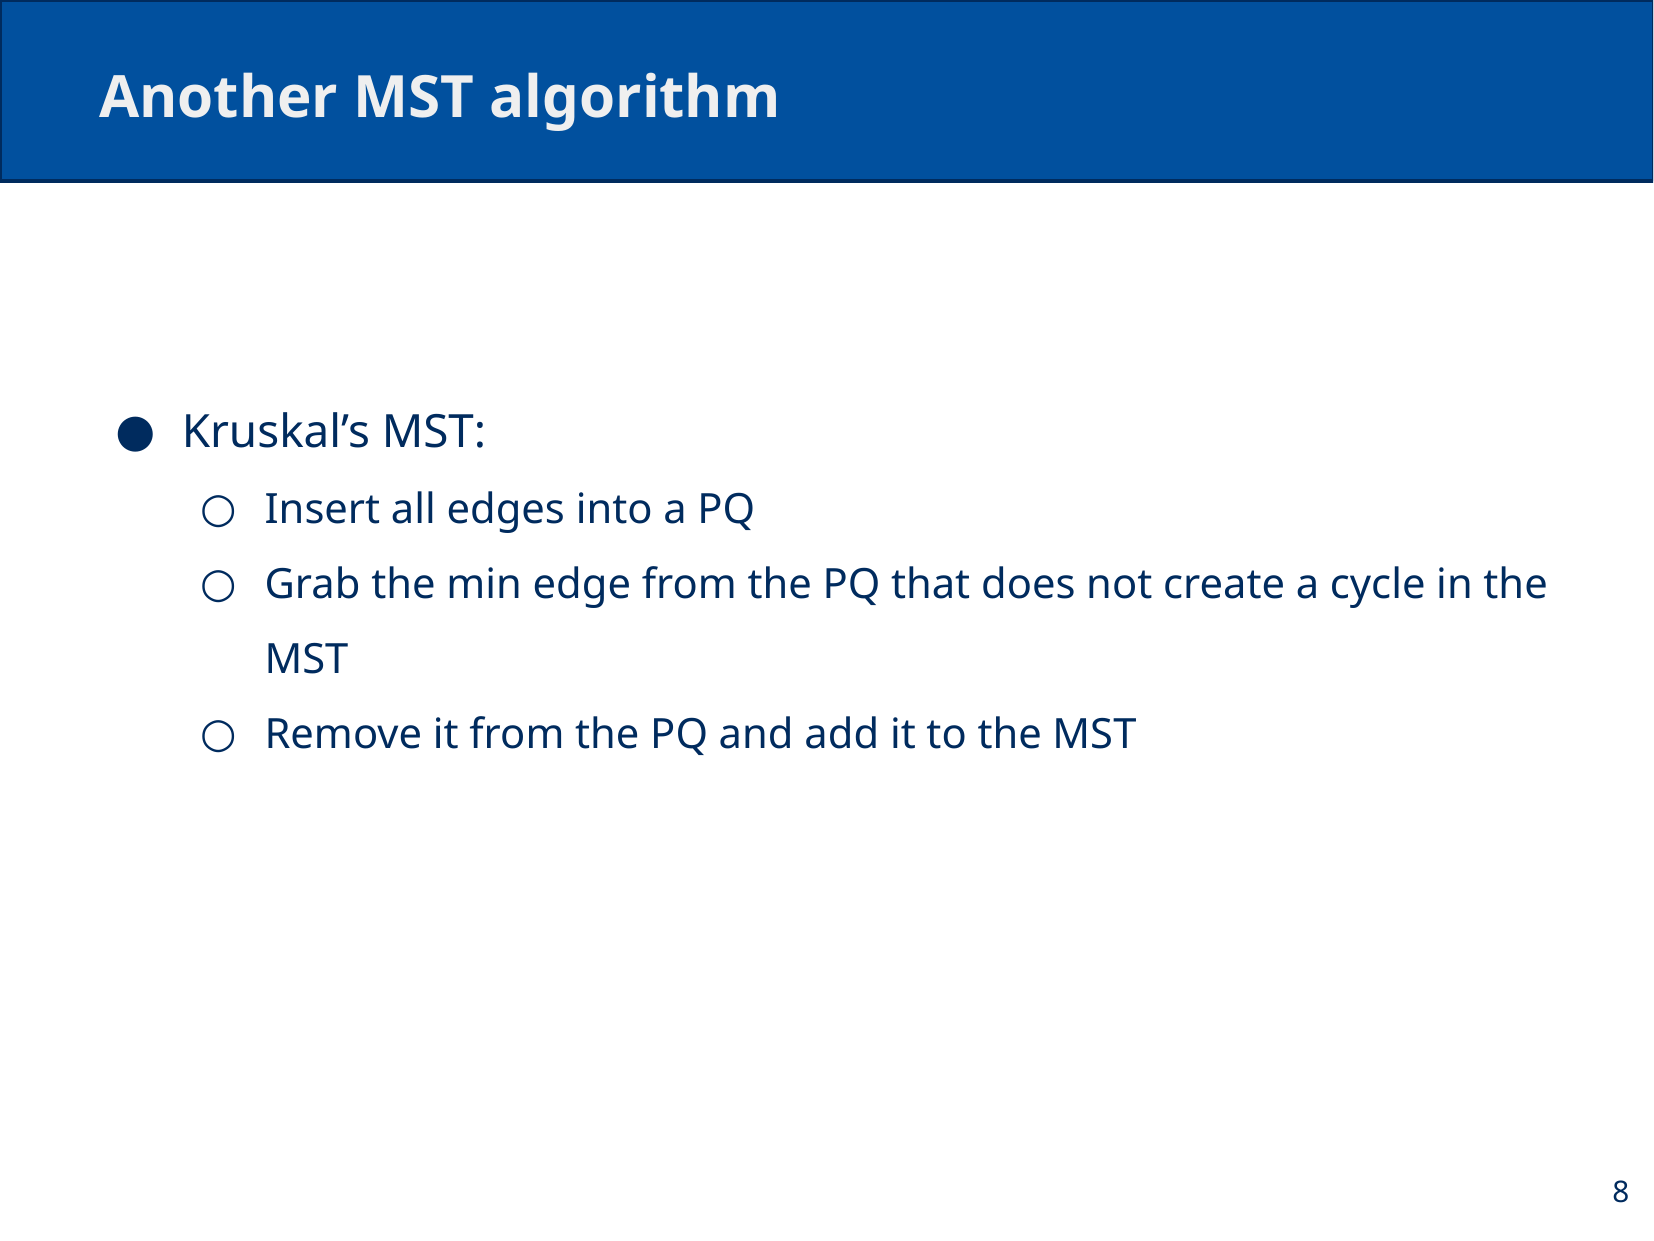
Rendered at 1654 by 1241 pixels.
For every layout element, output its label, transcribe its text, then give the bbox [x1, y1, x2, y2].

list Kruskal’s MST: Insert all edges into a PQ Grab the min edge from the PQ that does not create a cycle in the MST Remove it from the PQ and add it to the MST [82, 357, 1571, 1188]
title Another MST algorithm [82, 36, 1571, 146]
slide_number 8 [1546, 1145, 1647, 1241]
